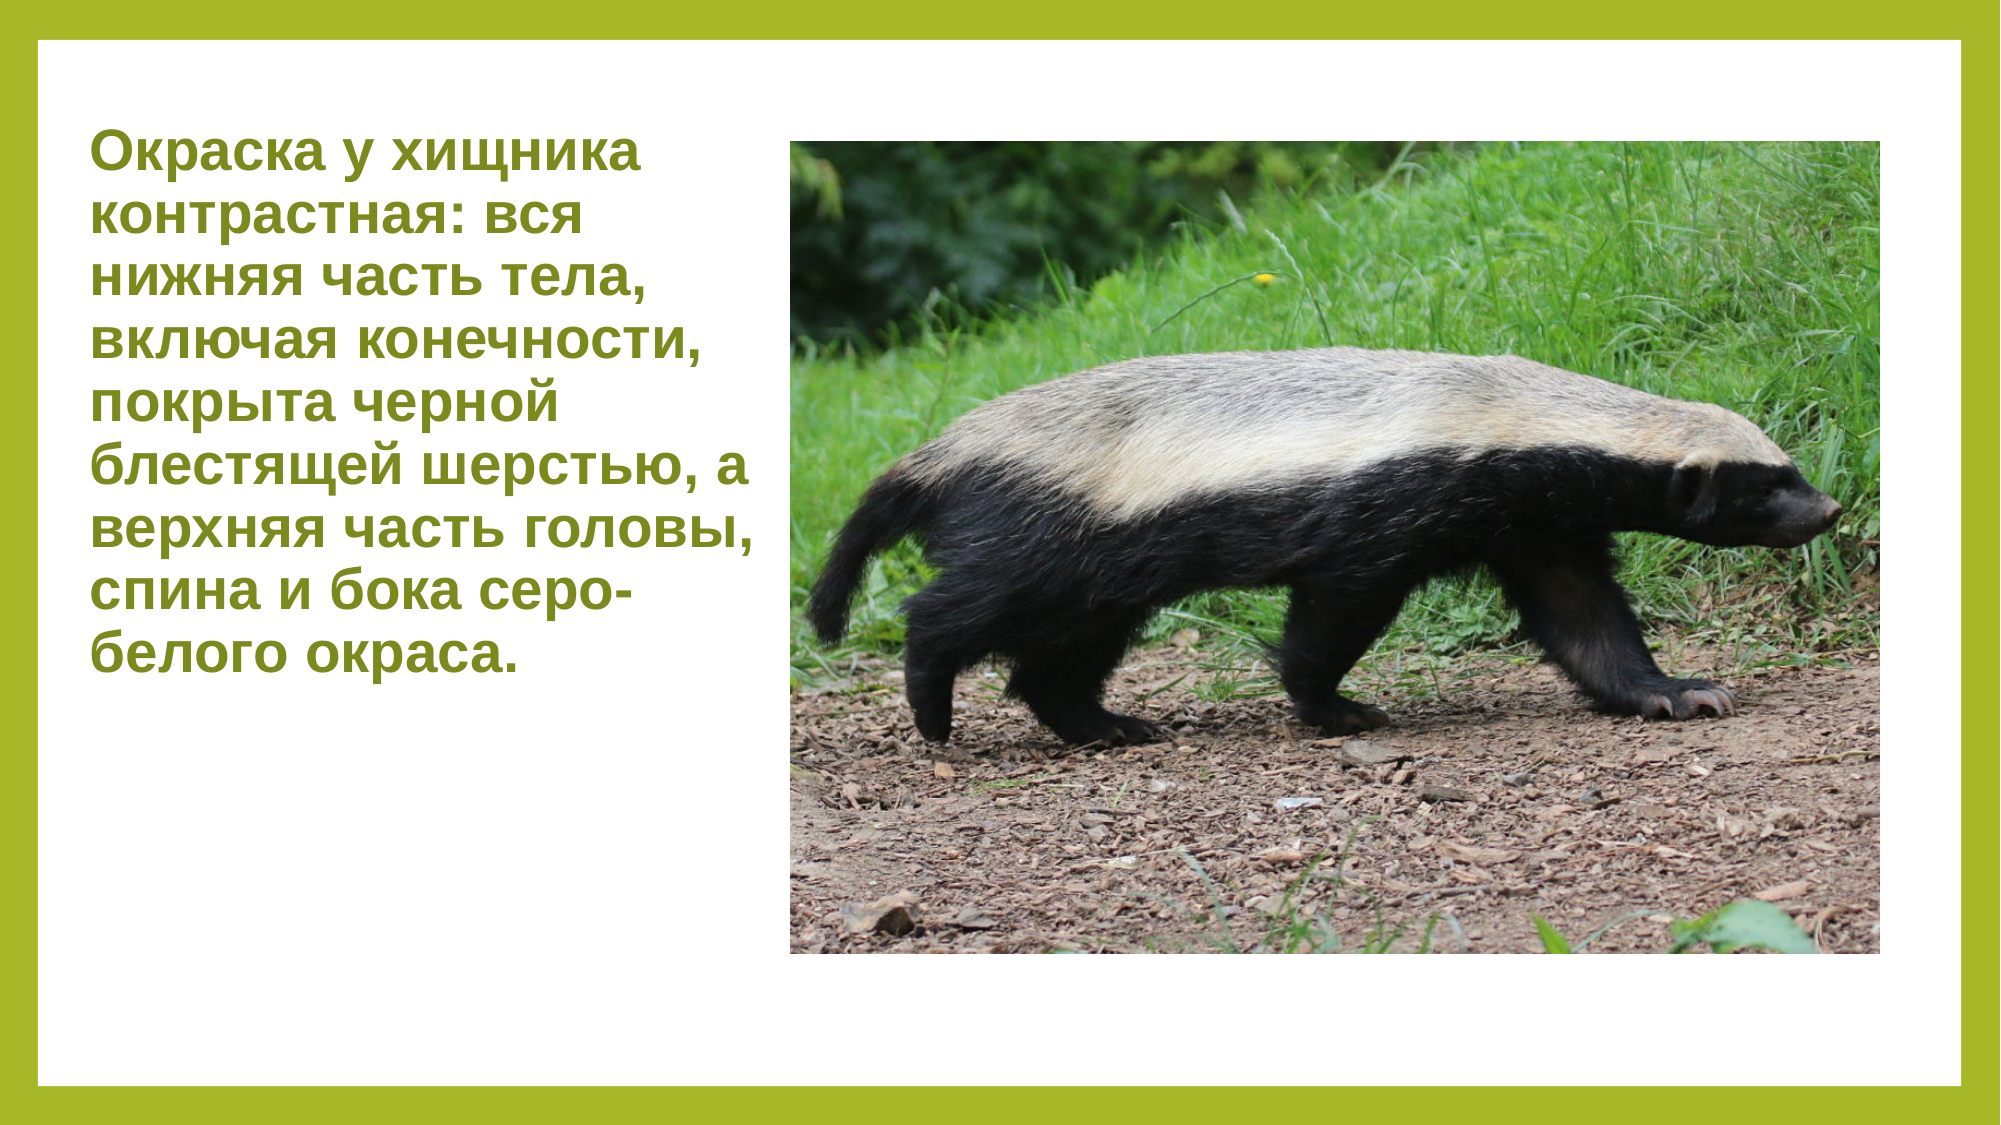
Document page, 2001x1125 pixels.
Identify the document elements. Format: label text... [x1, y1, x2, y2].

picture [790, 141, 1881, 954]
list Окраска у хищника контрастная: вся нижняя часть тела, включая конечности, покрыта черной блестящей шерстью, а верхняя часть головы, спина и бока серо-белого окраса. [67, 112, 791, 908]
